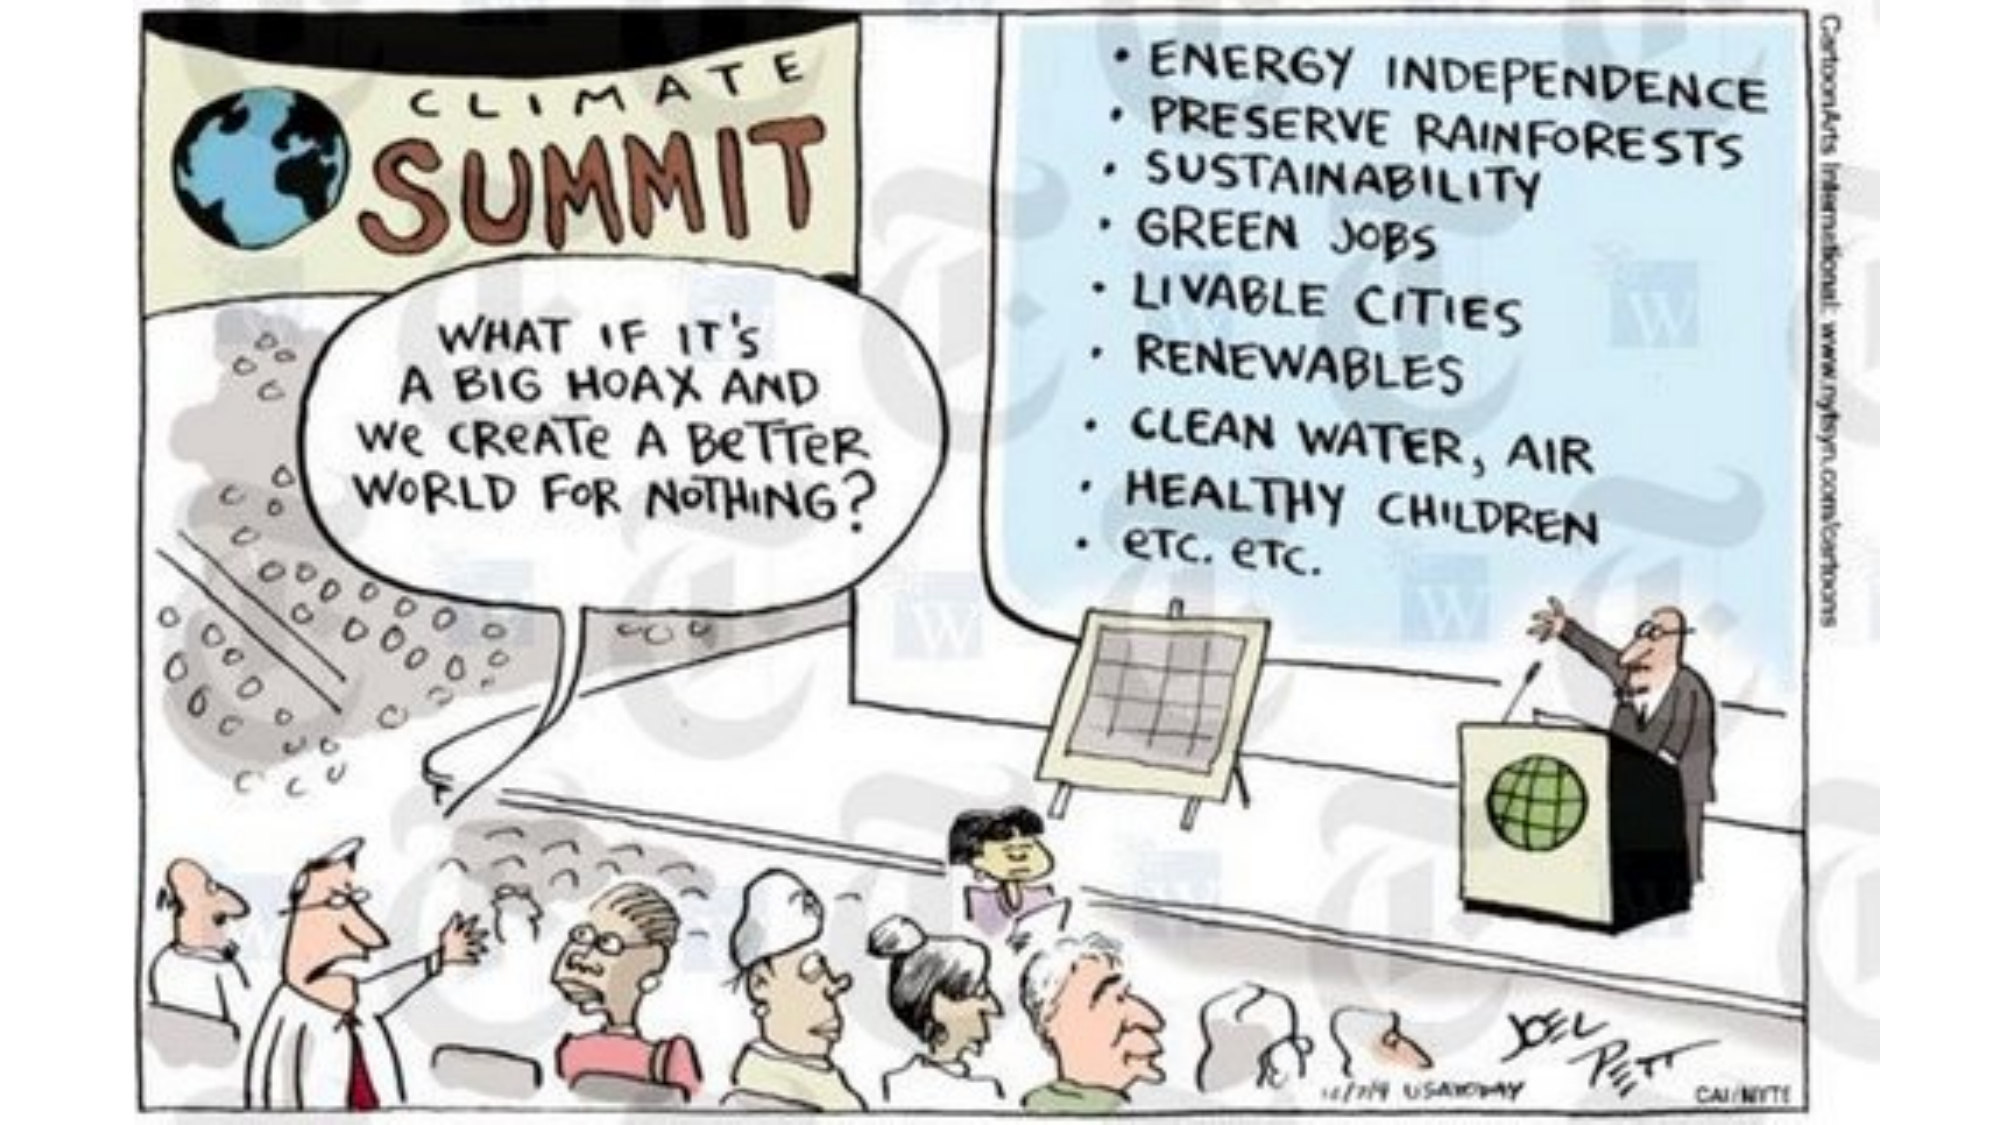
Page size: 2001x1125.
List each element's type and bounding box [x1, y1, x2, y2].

picture [133, 0, 1880, 1125]
